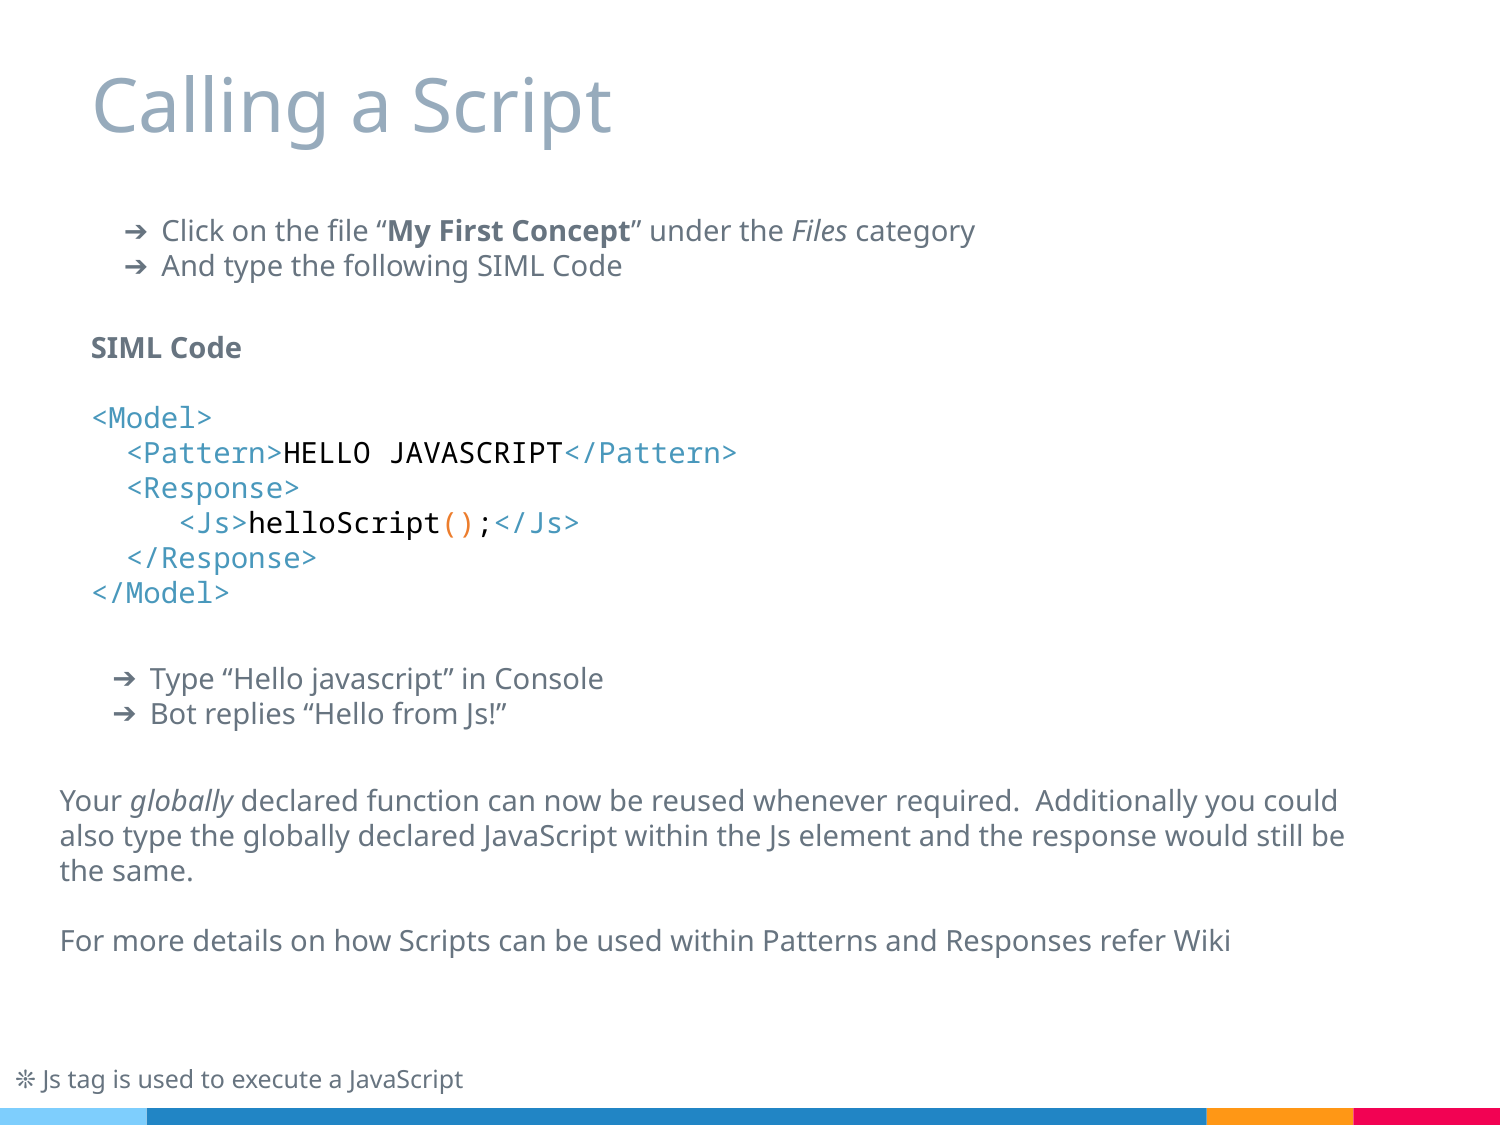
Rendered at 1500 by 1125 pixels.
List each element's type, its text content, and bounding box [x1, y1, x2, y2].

text_box Click on the file “My First Concept” under the Files category And type the following SIML Code [71, 197, 1425, 298]
text_box ❊ Js tag is used to execute a JavaScript [0, 1054, 1426, 1103]
list Your globally declared function can now be reused whenever required. Additionally you could also type the globally declared JavaScript within the Js element and the response would still be the same. For more details on how Scripts can be used within Patterns and Responses refer Wiki [44, 767, 1381, 1033]
title Calling a Script [75, 41, 1451, 163]
text_box Type “Hello javascript” in Console Bot replies “Hello from Js!” [59, 644, 1414, 746]
text_box SIML Code <Model> <Pattern>HELLO JAVASCRIPT</Pattern> <Response> <Js>helloScript();</Js> </Response> </Model> [75, 387, 1451, 621]
